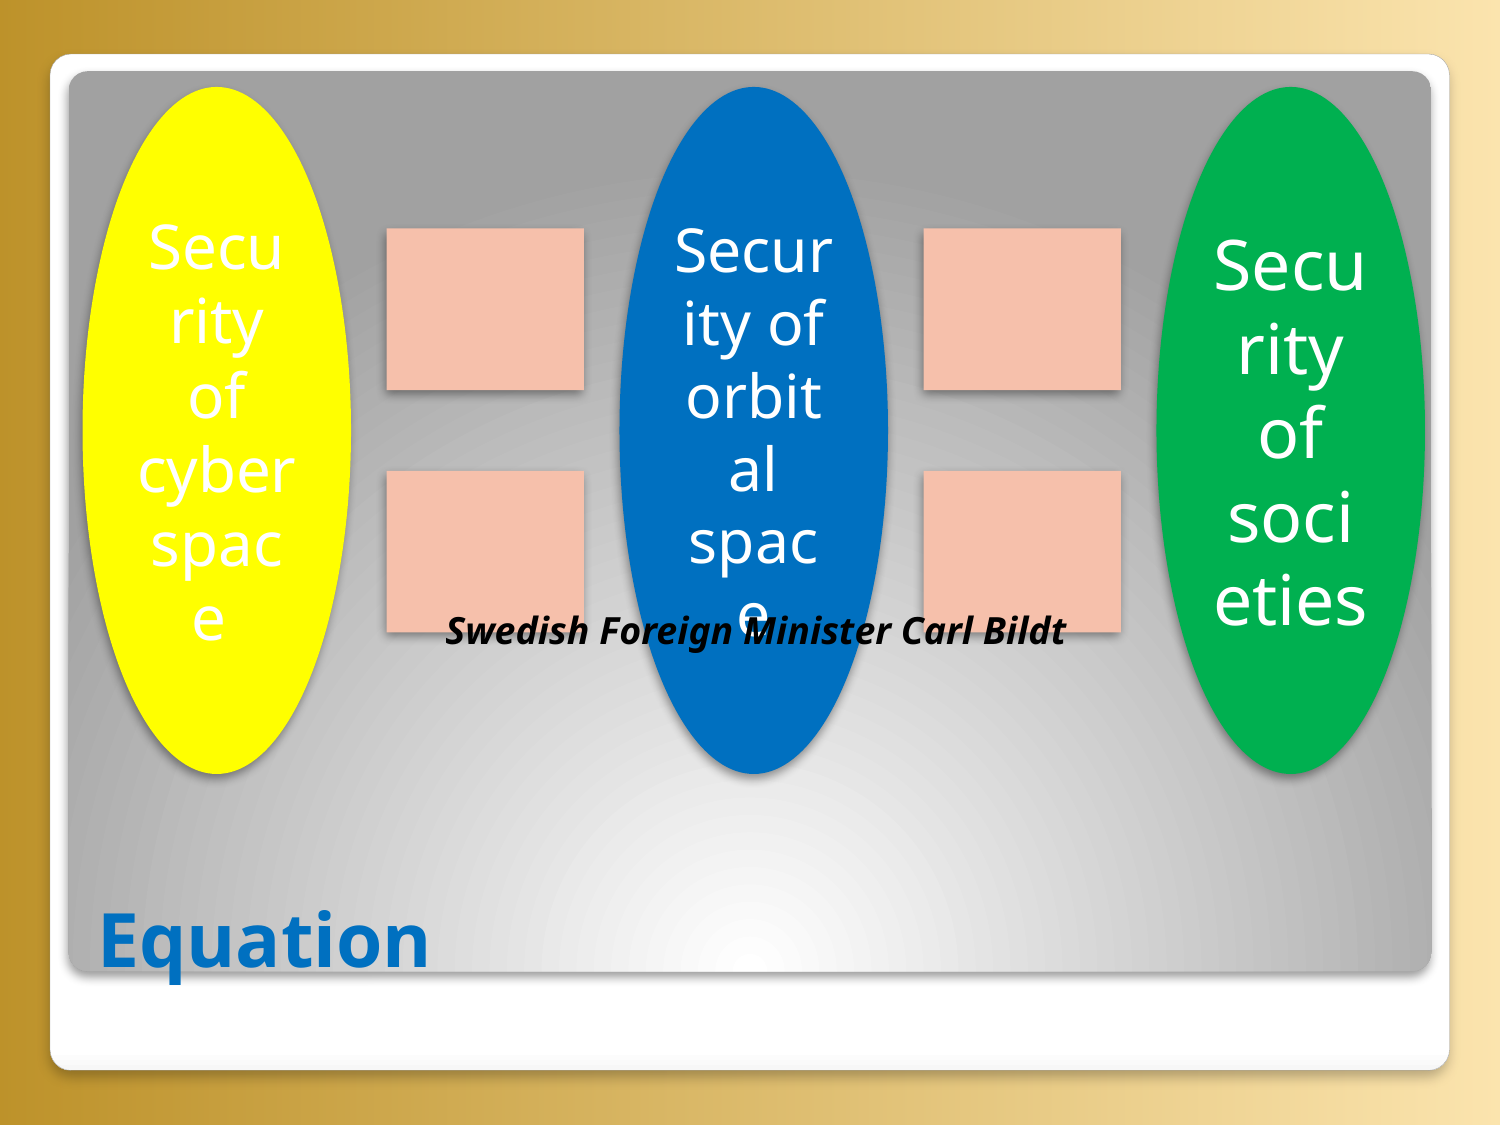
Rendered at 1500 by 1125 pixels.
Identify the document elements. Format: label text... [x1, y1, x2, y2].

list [82, 86, 1426, 775]
title Equation [82, 817, 1425, 990]
